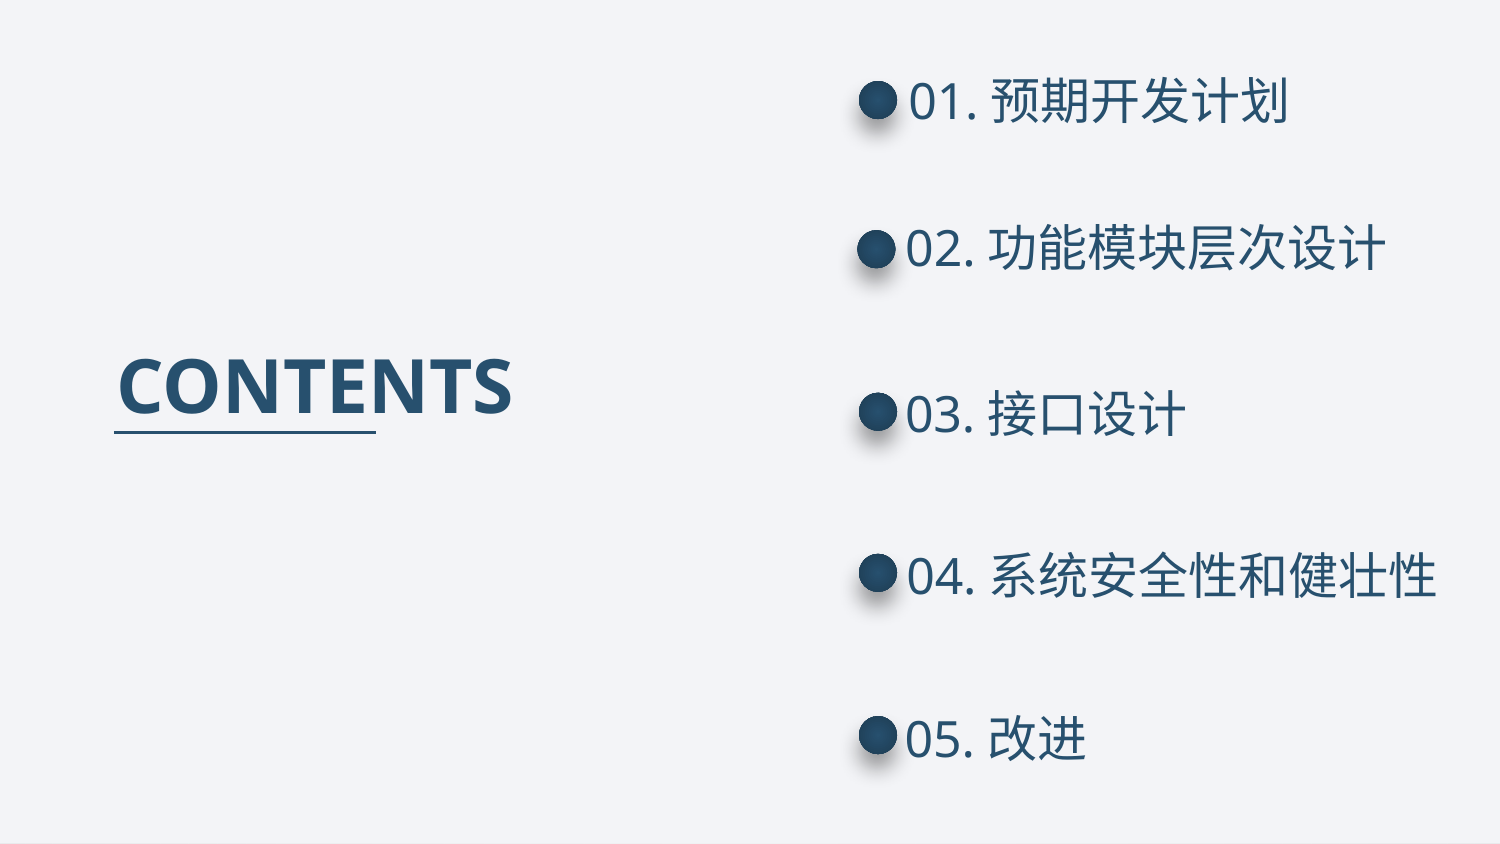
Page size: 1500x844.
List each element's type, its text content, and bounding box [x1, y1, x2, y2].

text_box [858, 62, 1302, 138]
text_box CONTENTS [101, 331, 530, 436]
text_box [858, 699, 1098, 776]
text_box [858, 375, 1199, 451]
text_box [857, 209, 1400, 285]
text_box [858, 537, 1451, 614]
